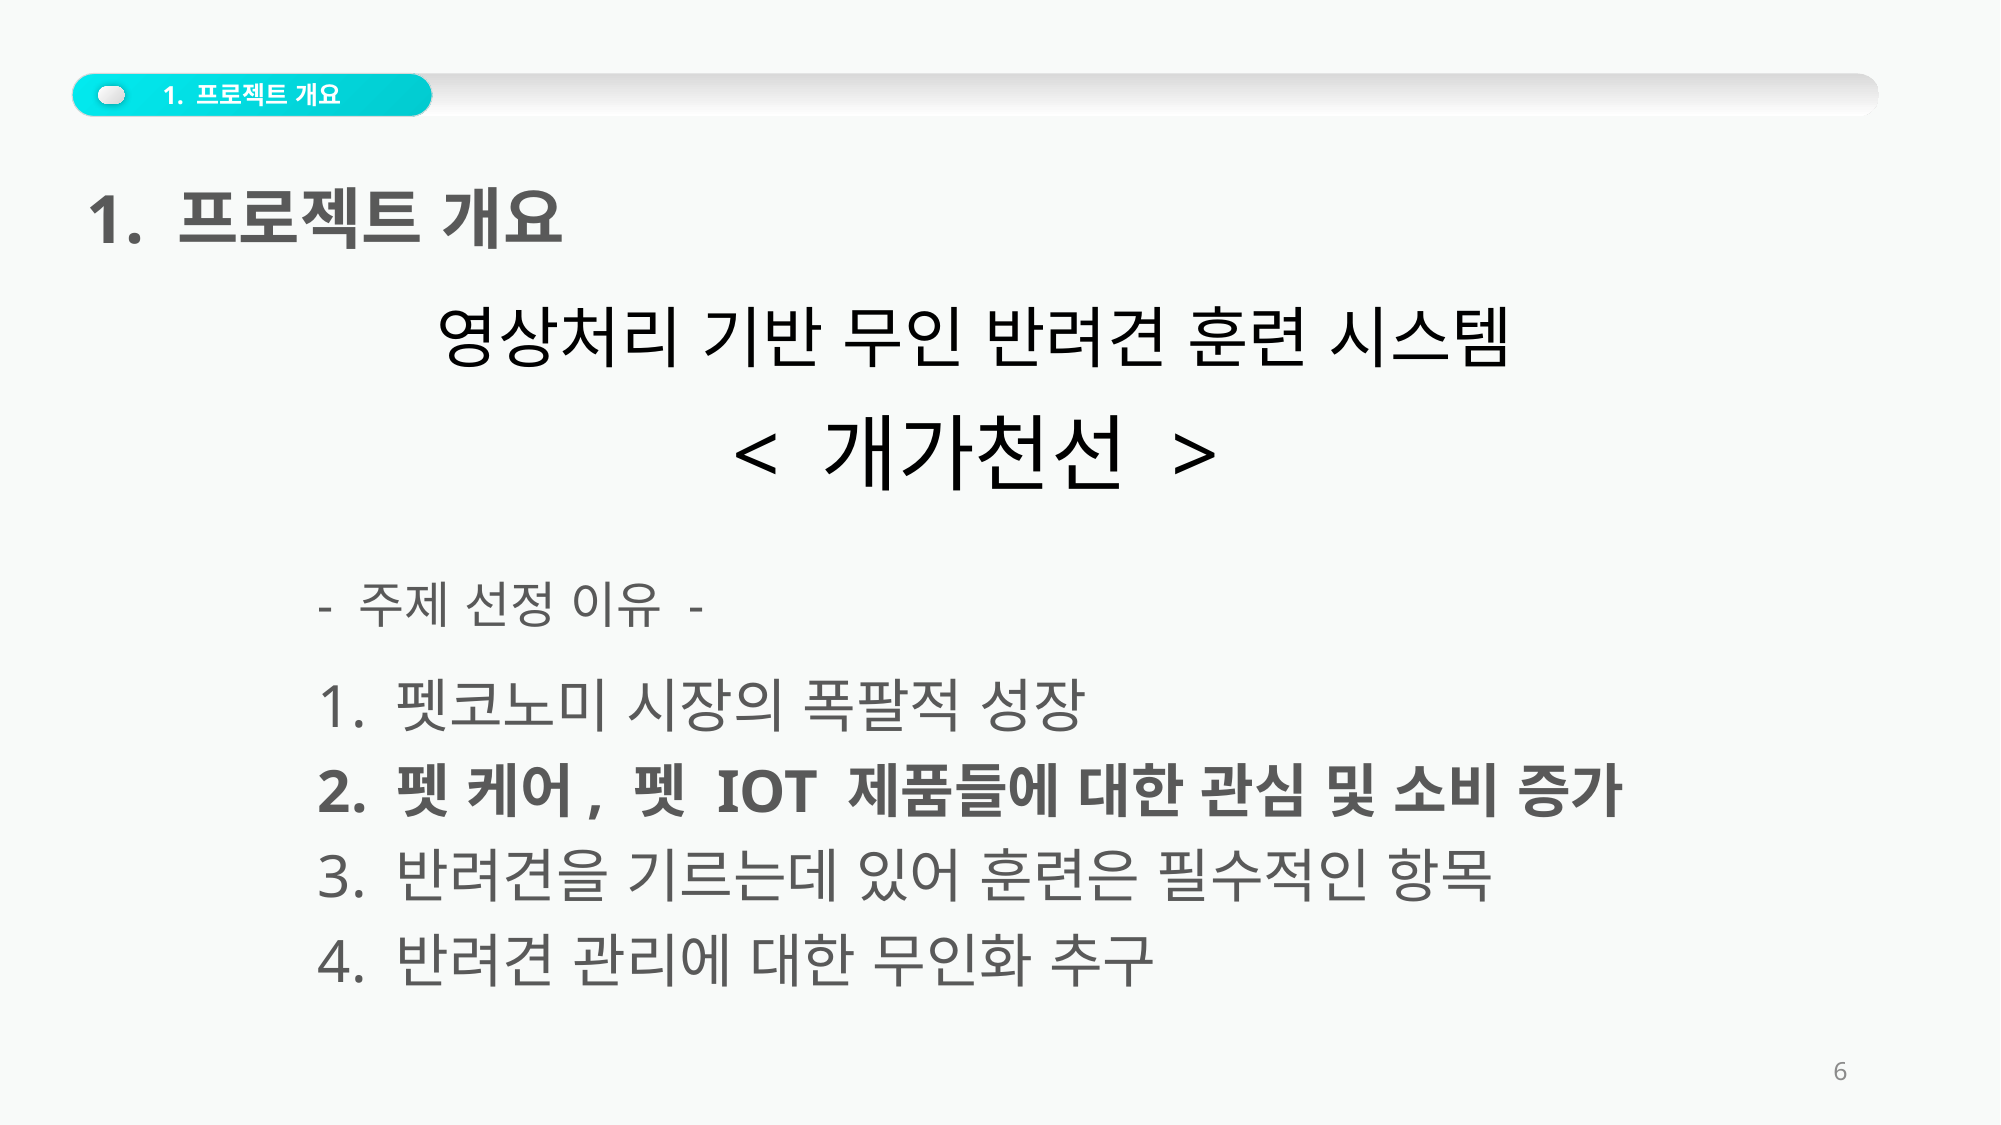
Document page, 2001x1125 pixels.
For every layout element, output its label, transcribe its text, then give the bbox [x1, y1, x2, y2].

text_box 1. 프로젝트 개요 [72, 129, 789, 264]
text_box 영상처리 기반 무인 반려견 훈련 시스템 < 개가천선 > [72, 288, 1880, 509]
slide_number 6 [1412, 1042, 1863, 1103]
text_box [72, 73, 433, 117]
text_box [89, 72, 1881, 118]
text_box - 주제 선정 이유 - 1. 펫코노미 시장의 폭팔적 성장 2. 펫 케어, 펫 IOT 제품들에 대한 관심 및 소비 증가 3. 반려견을 기르는데 있어 훈련은 필수적인 항목 4. 반려견 관리에 대한 무인화 추구 [303, 566, 1697, 1002]
